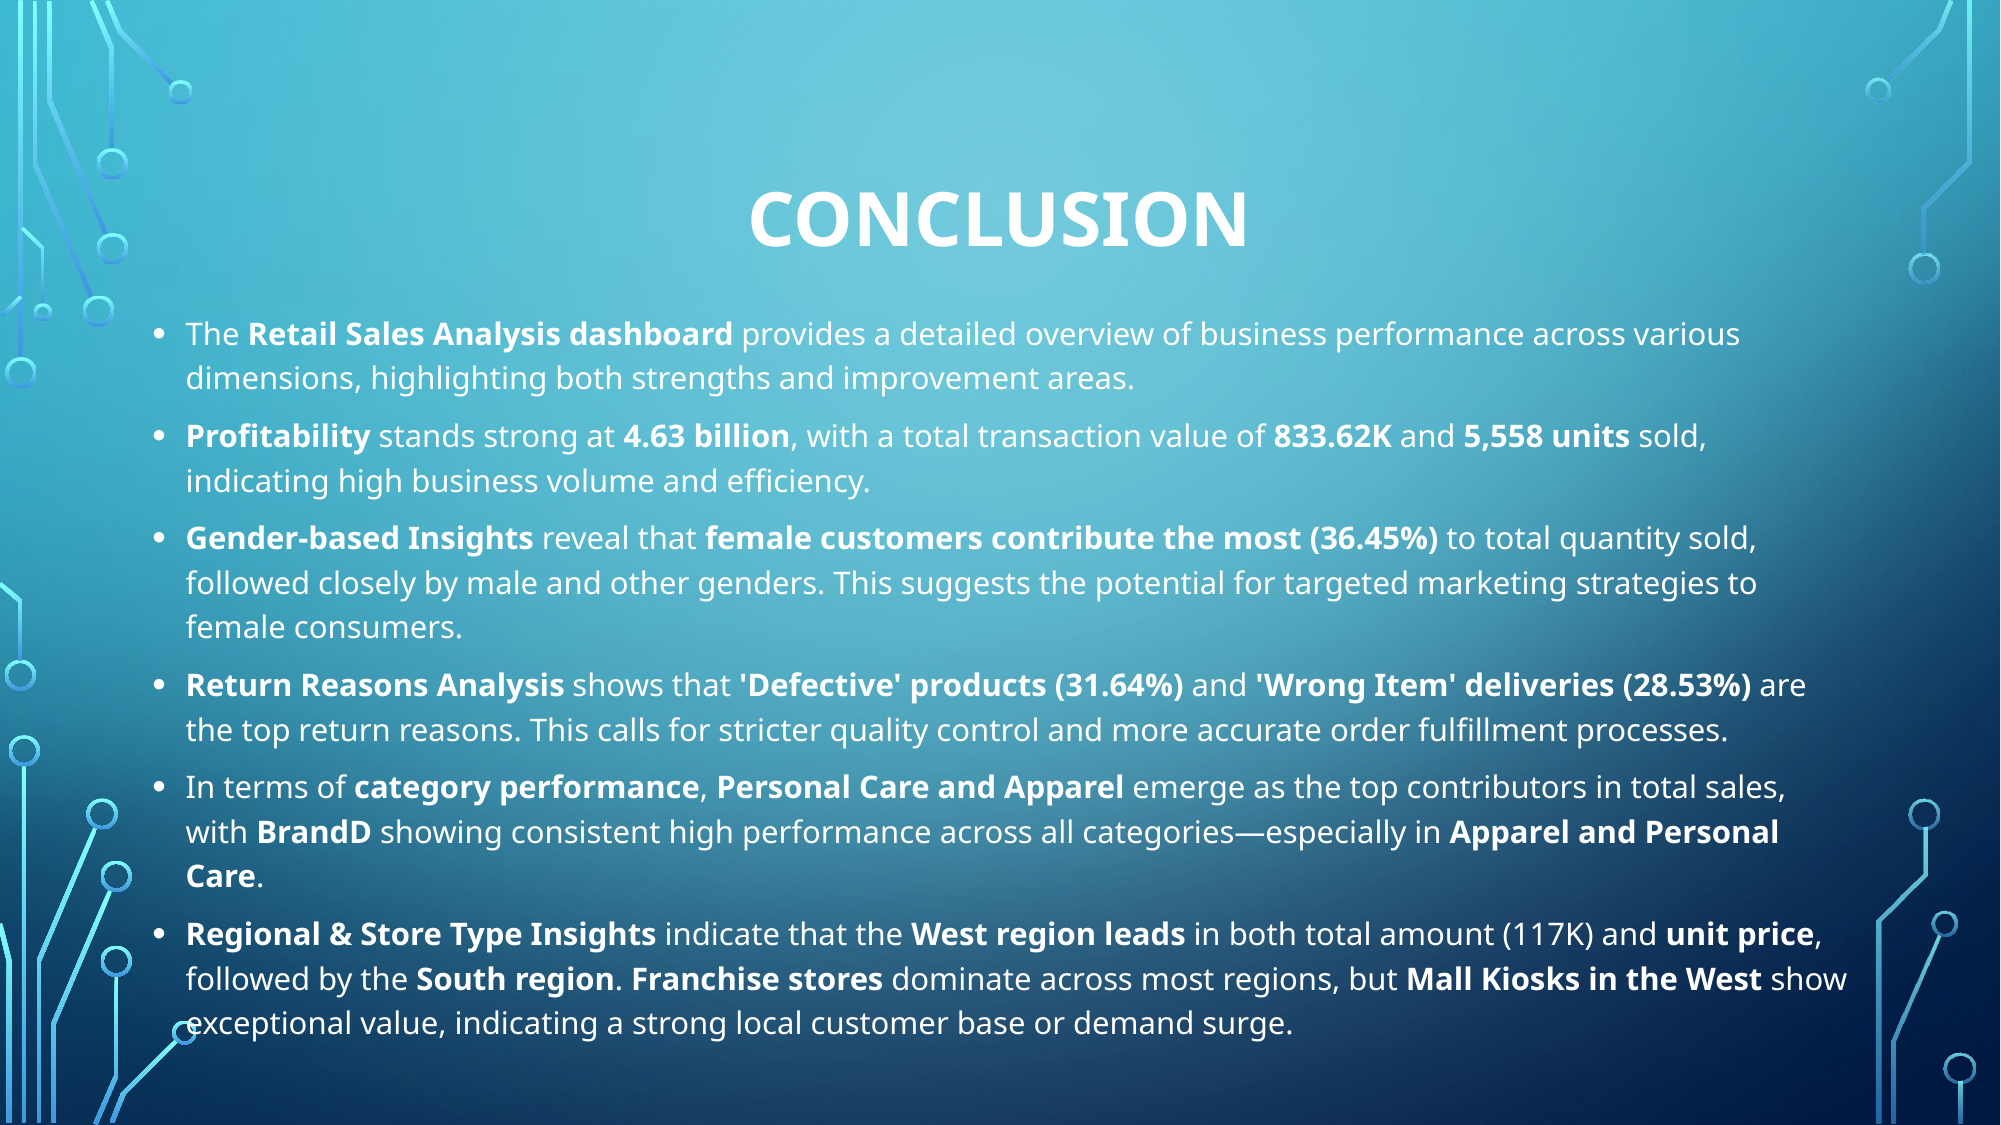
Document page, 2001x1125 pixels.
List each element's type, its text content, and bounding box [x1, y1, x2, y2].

title Conclusion [187, 101, 1813, 299]
list The Retail Sales Analysis dashboard provides a detailed overview of business performance across various dimensions, highlighting both strengths and improvement areas. Profitability stands strong at 4.63 billion, with a total transaction value of 833.62K and 5,558 units sold, indicating high business volume and efficiency. Gender-based Insights reveal that female customers contribute the most (36.45%) to total quantity sold, followed closely by male and other genders. This suggests the potential for targeted marketing strategies to female consumers. Return Reasons Analysis shows that 'Defective' products (31.64%) and 'Wrong Item' deliveries (28.53%) are the top return reasons. This calls for stricter quality control and more accurate order fulfillment processes. In terms of category performance, Personal Care and Apparel emerge as the top contributors in total sales, with BrandD showing consistent high performance across all categories—especially in Apparel and Personal Care. Regional & Store Type Insights indicate that the West region leads in both total amount (117K) and unit price, followed by the South region. Franchise stores dominate across most regions, but Mall Kiosks in the West show exceptional value, indicating a strong local customer base or demand surge. [137, 299, 1863, 1066]
